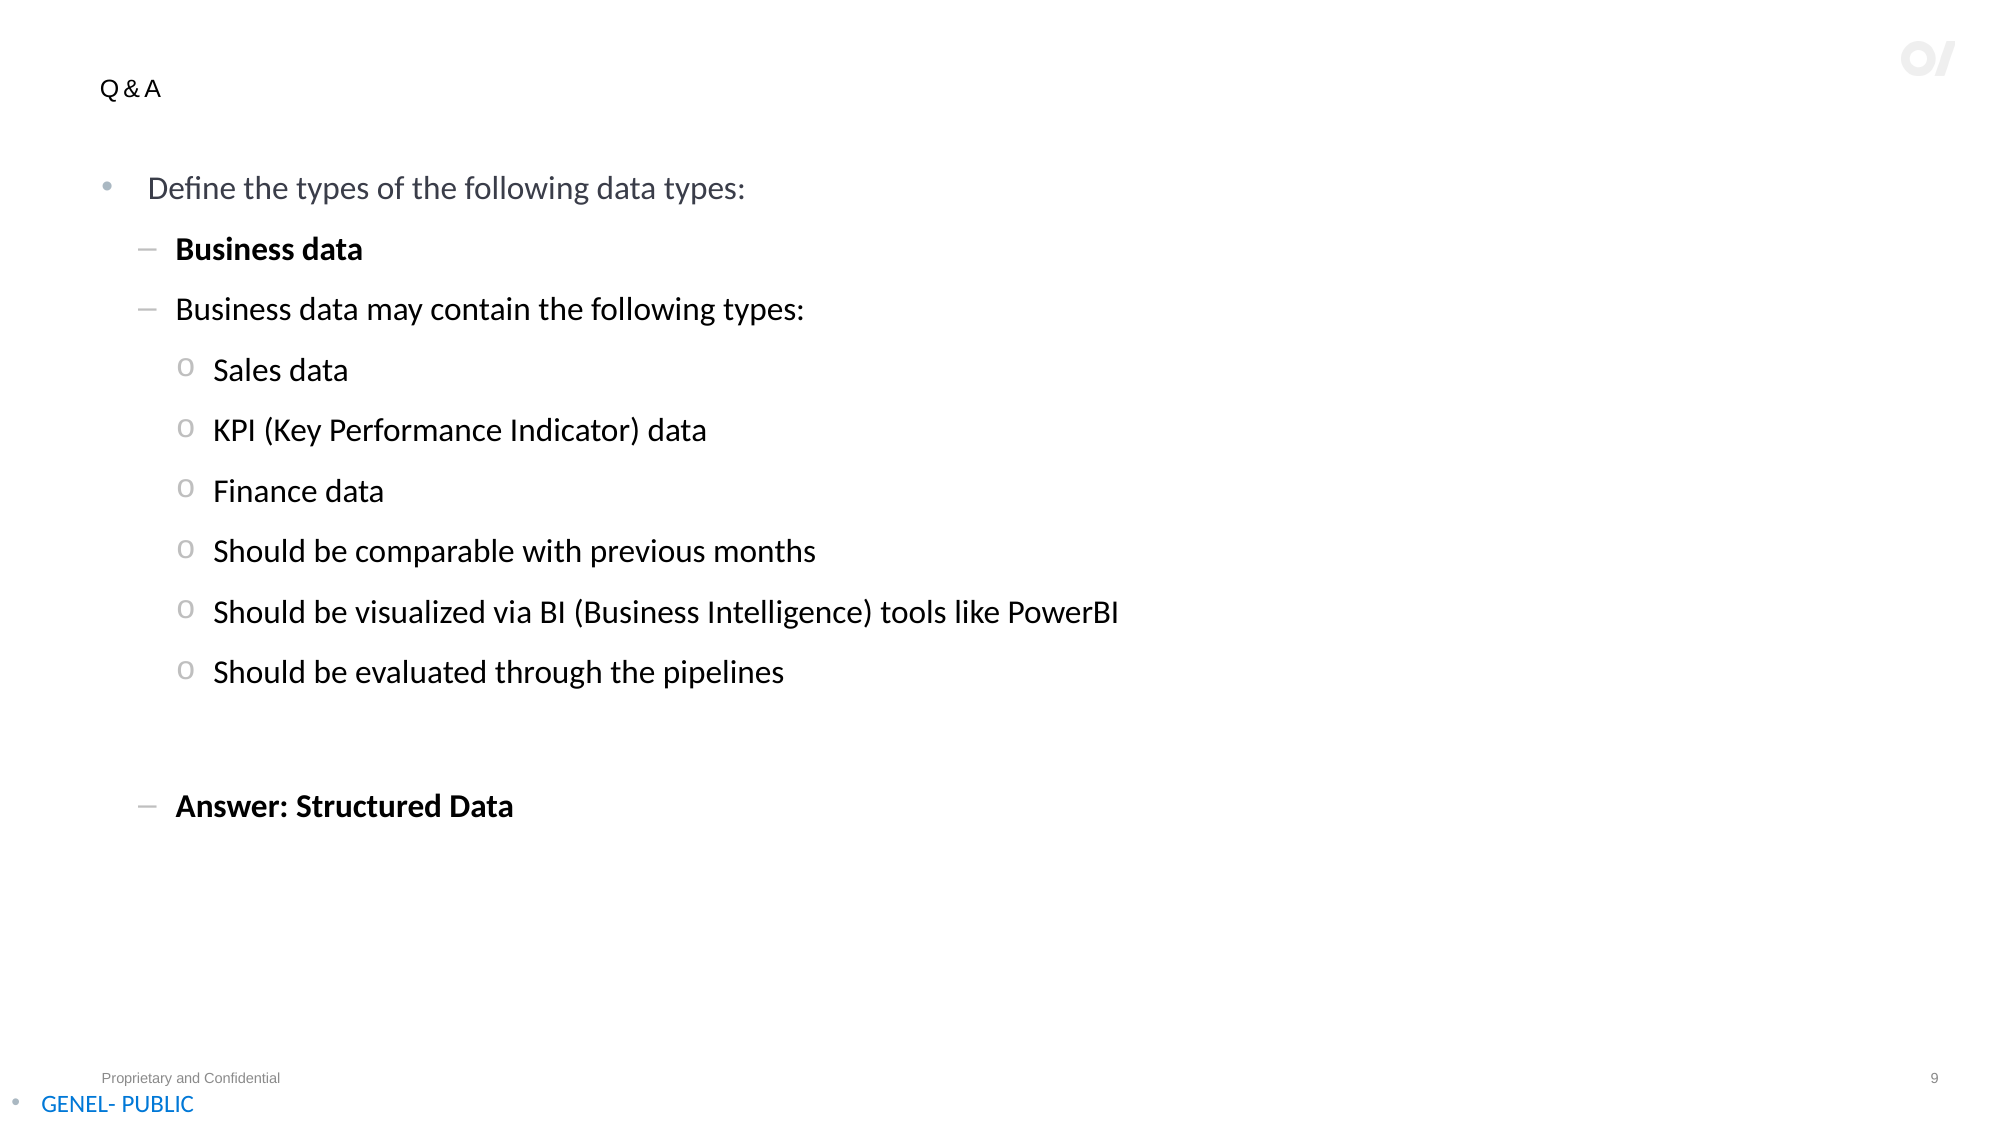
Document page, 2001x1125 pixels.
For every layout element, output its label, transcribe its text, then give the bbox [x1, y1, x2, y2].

title Q&a [99, 75, 1900, 117]
list Define the types of the following data types: Business data Business data may contain the following types: Sales data KPI (Key Performance Indicator) data Finance data Should be comparable with previous months Should be visualized via BI (Business Intelligence) tools like PowerBI Should be evaluated through the pipelines Answer: Structured Data [99, 162, 1900, 1015]
